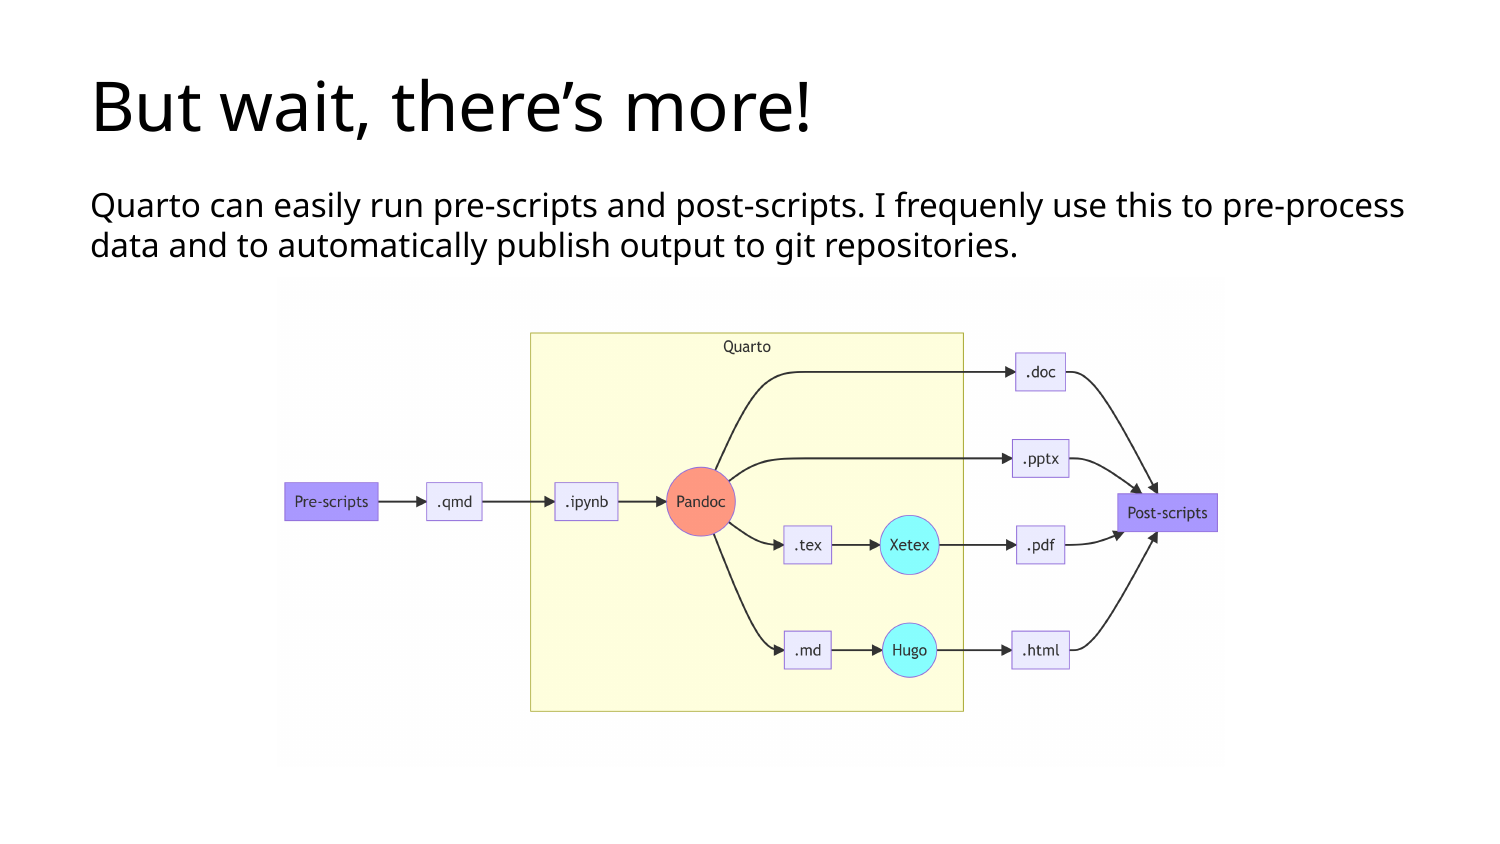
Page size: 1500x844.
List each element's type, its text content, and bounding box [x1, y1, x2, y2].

title But wait, there’s more! [75, 33, 1425, 175]
picture [276, 276, 1226, 767]
list Quarto can easily run pre-scripts and post-scripts. I frequenly use this to pre-process data and to automatically publish output to git repositories. [75, 176, 1425, 276]
